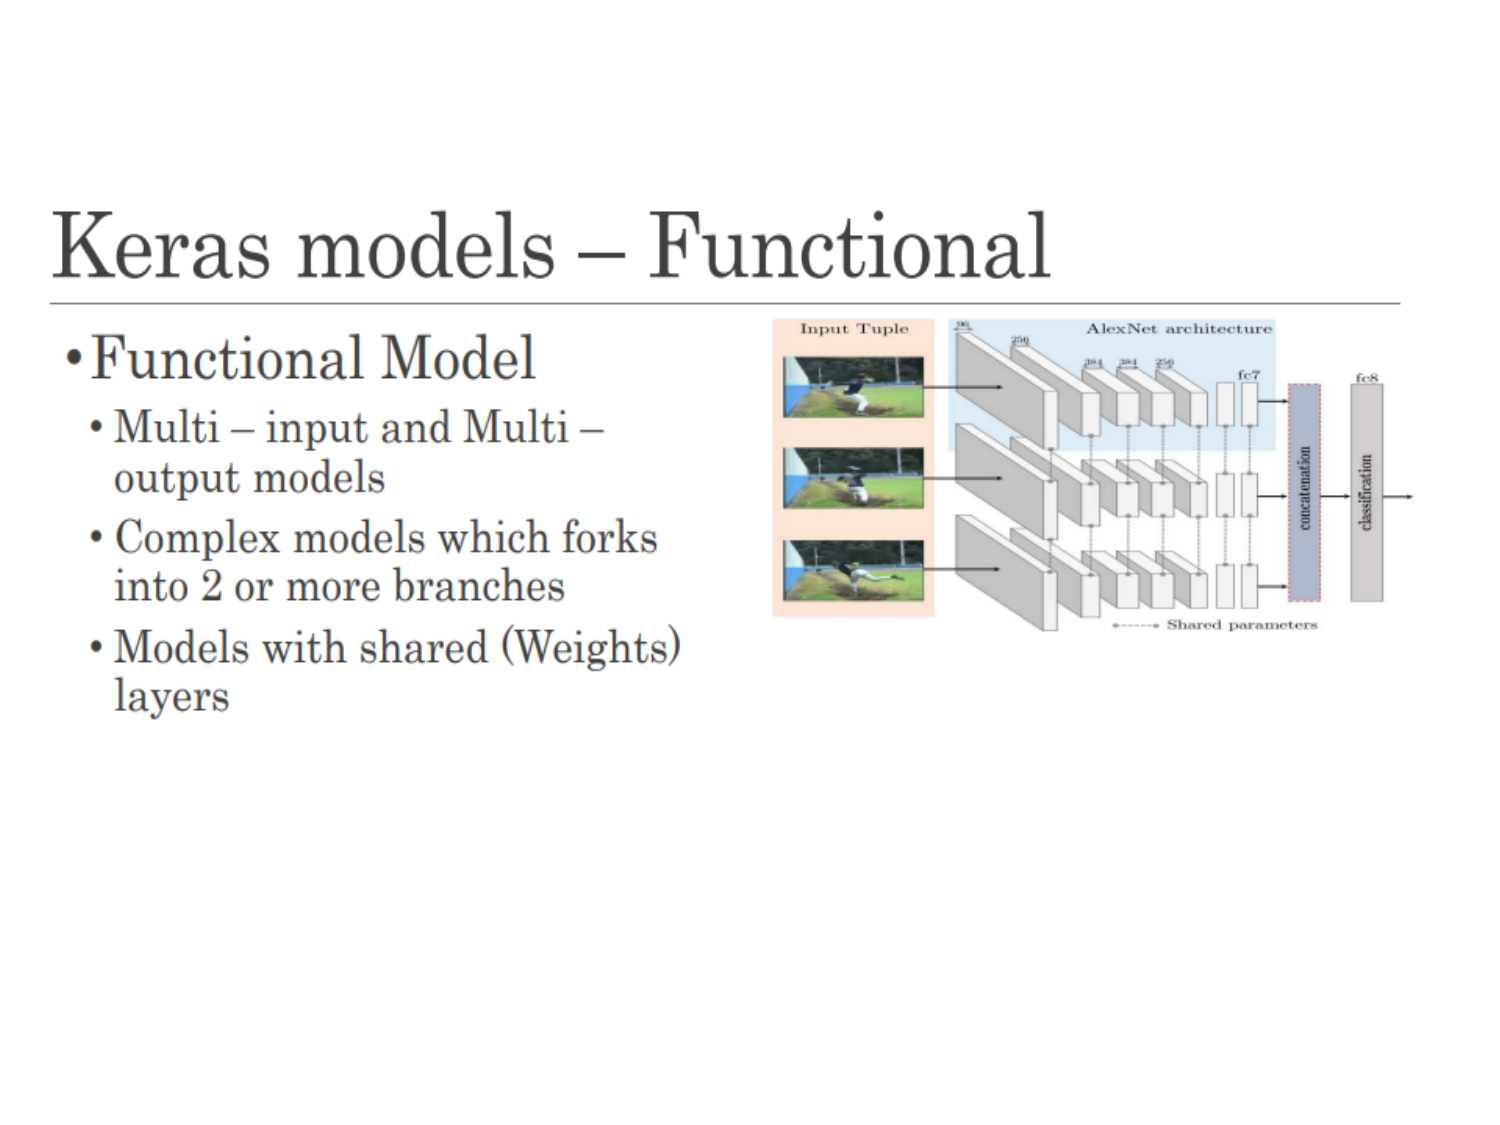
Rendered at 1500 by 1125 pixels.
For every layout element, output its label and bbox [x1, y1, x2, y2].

picture [0, 112, 1500, 988]
